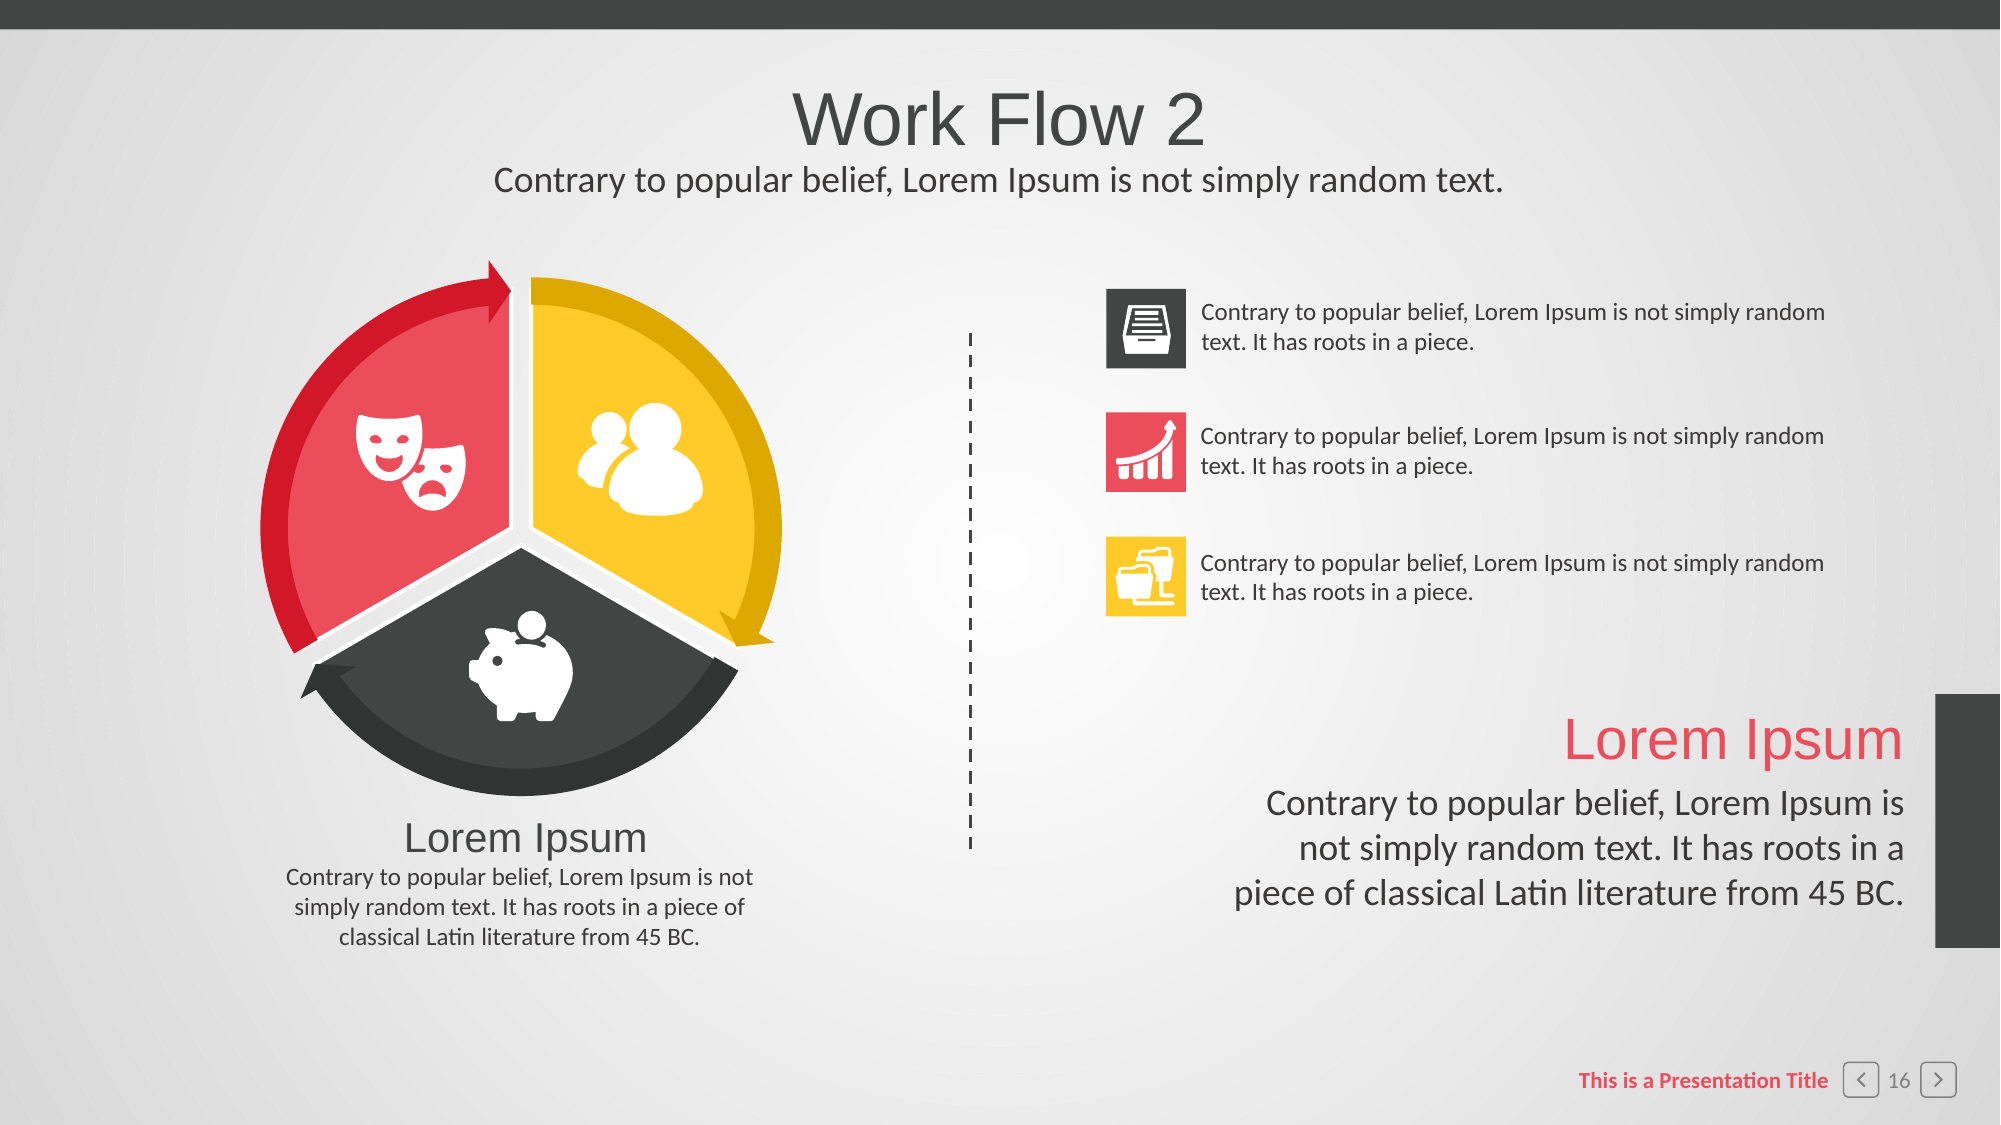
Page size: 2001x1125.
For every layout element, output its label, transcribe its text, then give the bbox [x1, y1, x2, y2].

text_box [1115, 419, 1177, 480]
text_box [1104, 410, 1188, 494]
text_box Lorem Ipsum [1475, 693, 1919, 779]
text_box Contrary to popular belief, Lorem Ipsum is not simply random text. It has roots in a piece. [1185, 411, 1876, 487]
text_box Contrary to popular belief, Lorem Ipsum is not simply random text. It has roots in a piece of classical Latin literature from 45 BC. [253, 853, 787, 958]
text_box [241, 258, 801, 815]
text_box [1104, 535, 1188, 618]
text_box [1933, 692, 2000, 950]
text_box Lorem Ipsum [378, 824, 663, 868]
text_box [1104, 287, 1188, 371]
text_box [1115, 546, 1176, 606]
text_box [1122, 305, 1171, 354]
text_box Contrary to popular belief, Lorem Ipsum is not simply random text. It has roots in a piece of classical Latin literature from 45 BC. [1202, 770, 1921, 921]
text_box [0, 0, 2000, 32]
text_box Contrary to popular belief, Lorem Ipsum is not simply random text. It has roots in a piece. [1185, 538, 1876, 614]
text_box Contrary to popular belief, Lorem Ipsum is not simply random text. [447, 147, 1553, 208]
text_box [1562, 1058, 1958, 1102]
text_box Contrary to popular belief, Lorem Ipsum is not simply random text. It has roots in a piece. [1186, 288, 1877, 364]
text_box Work Flow 2 [0, 62, 2000, 168]
